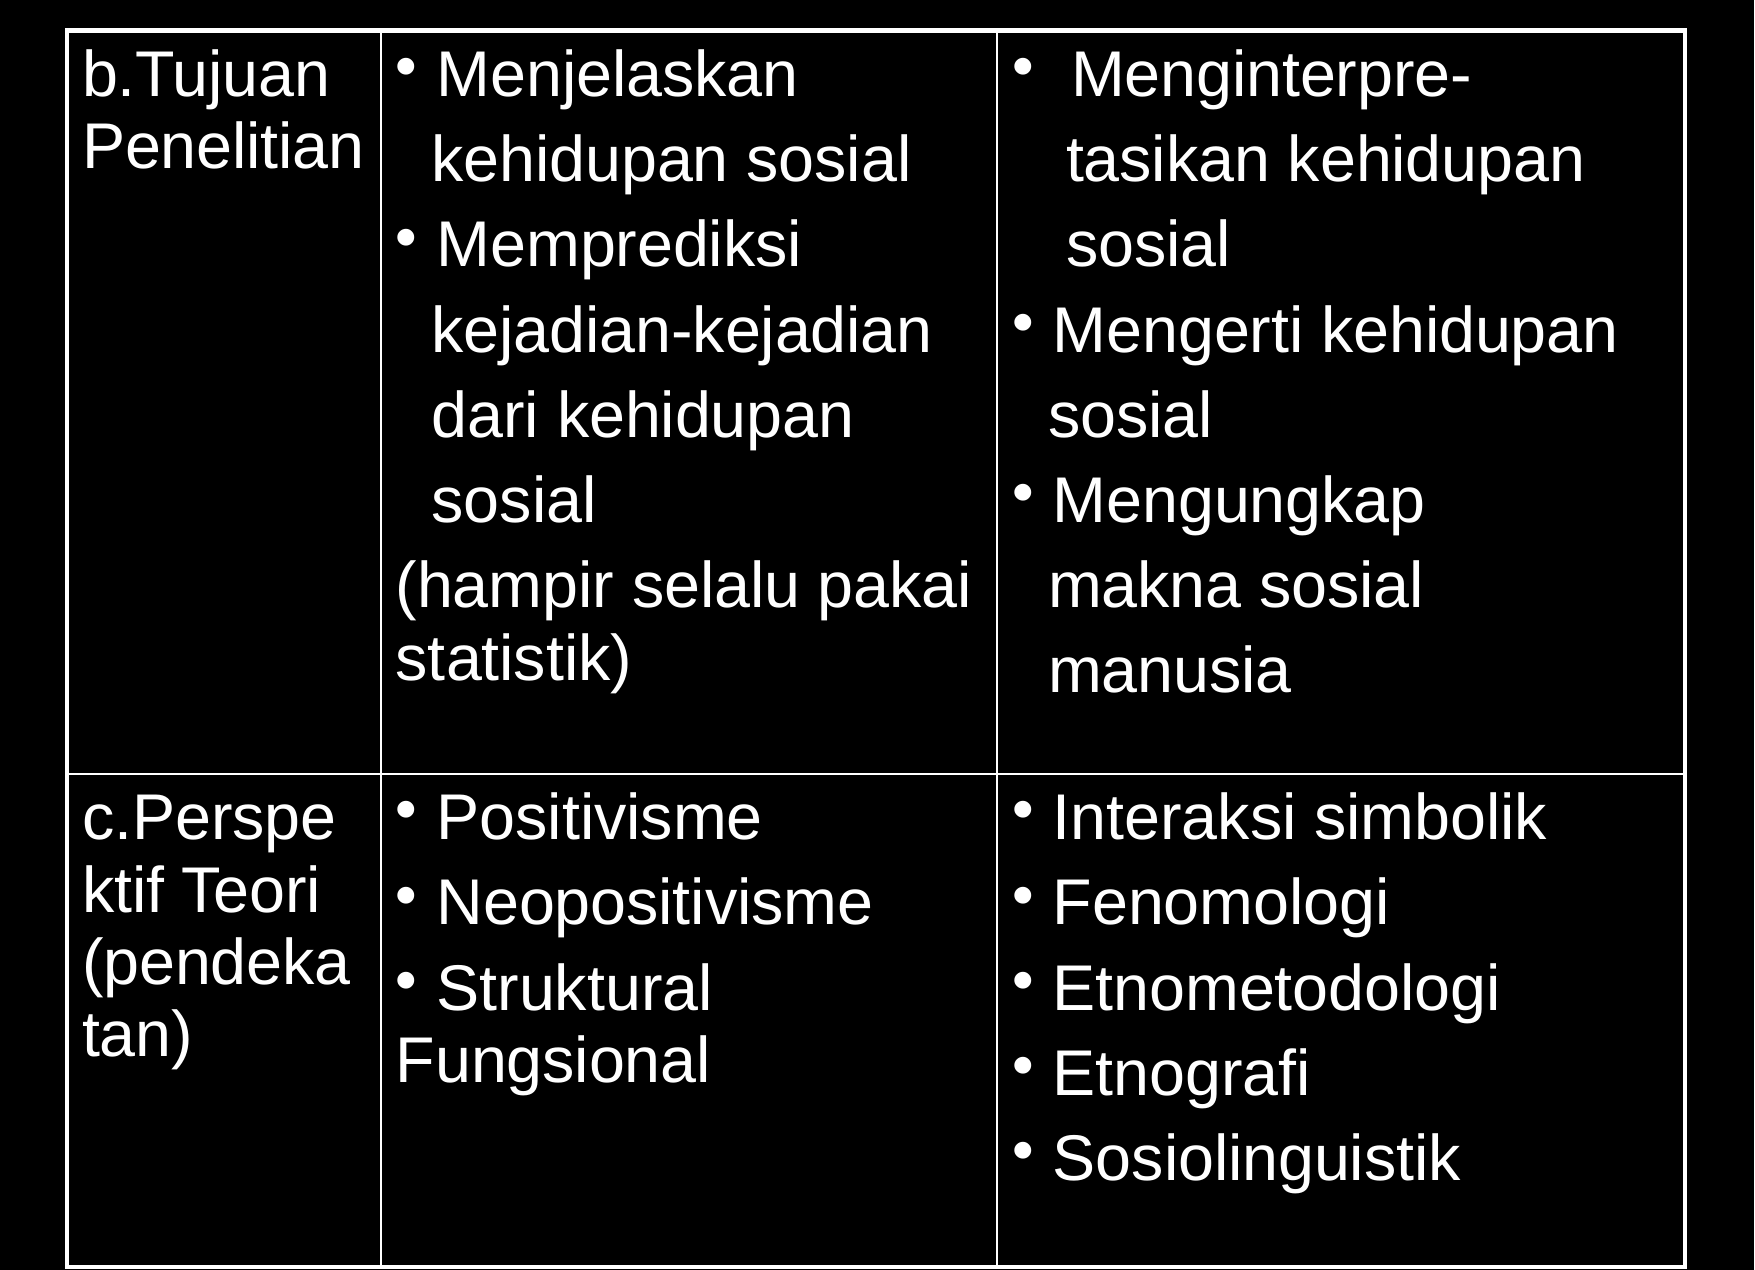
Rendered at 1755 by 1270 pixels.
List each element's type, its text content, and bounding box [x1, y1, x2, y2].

table_cell Interaksi simbolik Fenomologi Etnometodologi Etnografi Sosiolinguistik [998, 775, 1683, 1265]
table_header Menjelaskan kehidupan sosial Memprediksi kejadian-kejadian dari kehidupan sosial (hampir selalu pakai statistik) [382, 33, 996, 773]
table_header Menginterpre- tasikan kehidupan sosial Mengerti kehidupan sosial Mengungkap makna sosial manusia [998, 33, 1683, 773]
table_header b.Tujuan Penelitian [69, 33, 380, 773]
table_cell Positivisme Neopositivisme Struktural Fungsional [382, 775, 996, 1265]
table_cell c.Perspektif Teori (pendekatan) [69, 775, 380, 1265]
